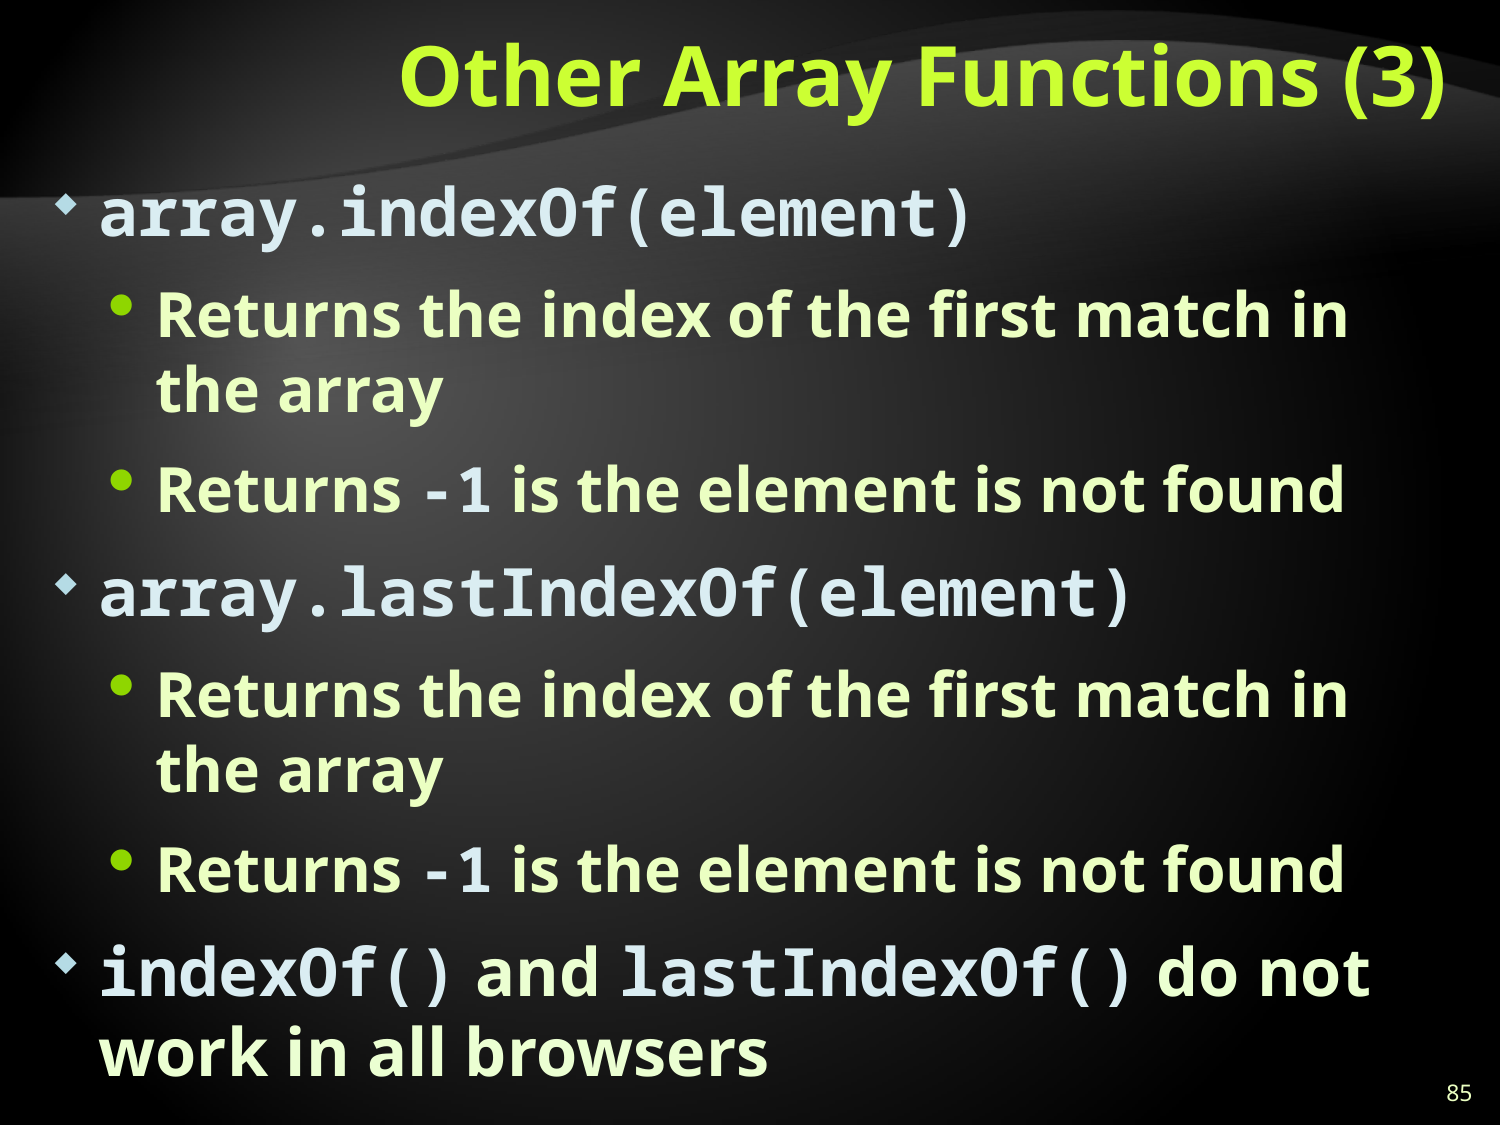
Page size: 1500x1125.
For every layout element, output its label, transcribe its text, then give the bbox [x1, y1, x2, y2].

list array.indexOf(element) Returns the index of the first match in the array Returns -1 is the element is not found array.lastIndexOf(element) Returns the index of the first match in the array Returns -1 is the element is not found indexOf() and lastIndexOf() do not work in all browsers Need to add a predefined functionality [37, 162, 1463, 1075]
slide_number 85 [1412, 1074, 1488, 1113]
picture [0, 0, 1500, 1125]
title Other Array Functions (3) [300, 12, 1463, 150]
